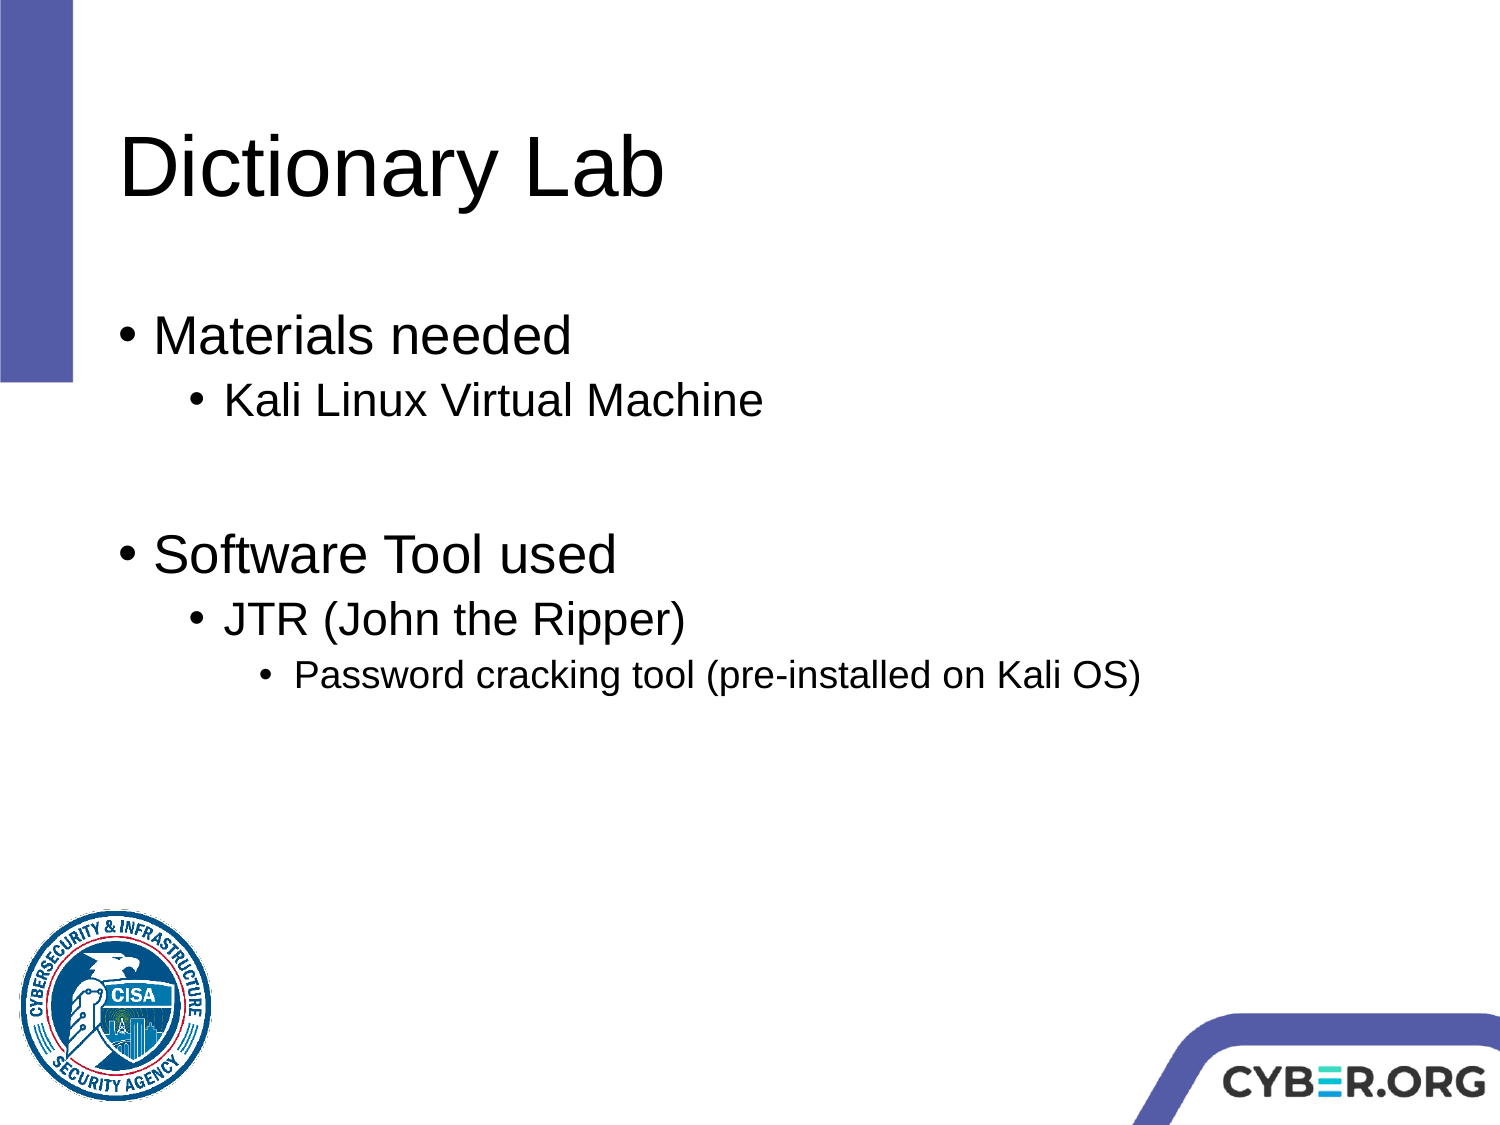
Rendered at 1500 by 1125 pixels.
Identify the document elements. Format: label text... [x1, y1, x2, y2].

picture [0, 0, 1500, 1125]
title Dictionary Lab [103, 59, 1397, 278]
list Materials needed Kali Linux Virtual Machine Software Tool used JTR (John the Ripper) Password cracking tool (pre-installed on Kali OS) [103, 299, 1397, 1014]
